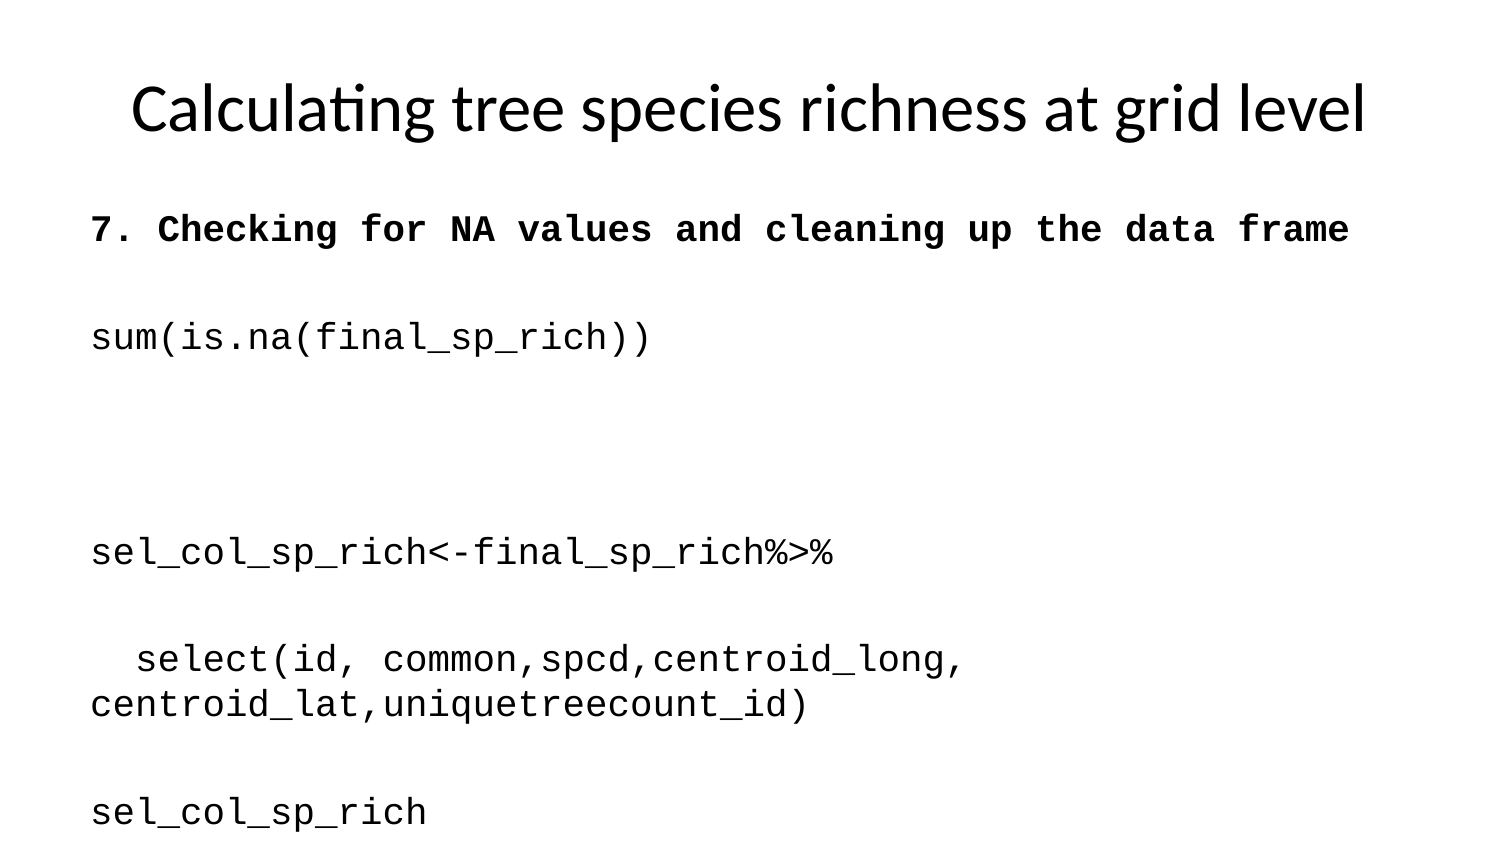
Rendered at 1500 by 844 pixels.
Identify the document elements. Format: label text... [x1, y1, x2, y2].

title Calculating tree species richness at grid level [75, 33, 1425, 175]
list 7. Checking for NA values and cleaning up the data frame sum(is.na(final_sp_rich)) sel_col_sp_rich<-final_sp_rich%>% select(id, common,spcd,centroid_long, centroid_lat,uniquetreecount_id) sel_col_sp_rich sum(is.na(sel_col_sp_rich)) ##0 cleaned_sp_rich<-na.omit(sel_col_sp_rich) head(cleaned_sp_rich) [75, 196, 1425, 754]
